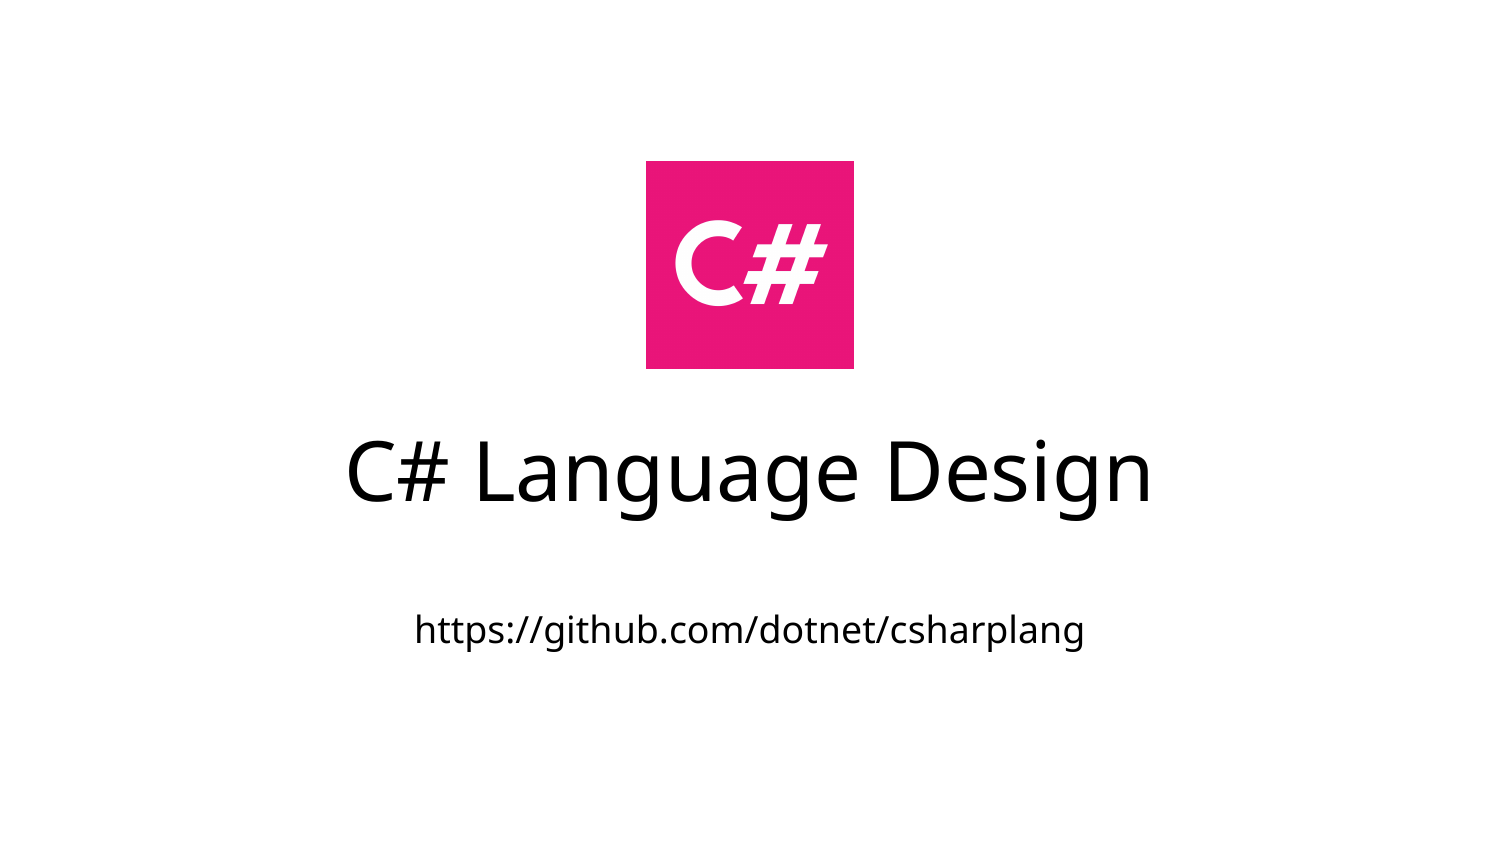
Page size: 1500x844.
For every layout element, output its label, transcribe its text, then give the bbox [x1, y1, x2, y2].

text_box https://github.com/dotnet/csharplang [200, 598, 1300, 659]
text_box C# Language Design [247, 411, 1253, 537]
picture [646, 160, 854, 369]
